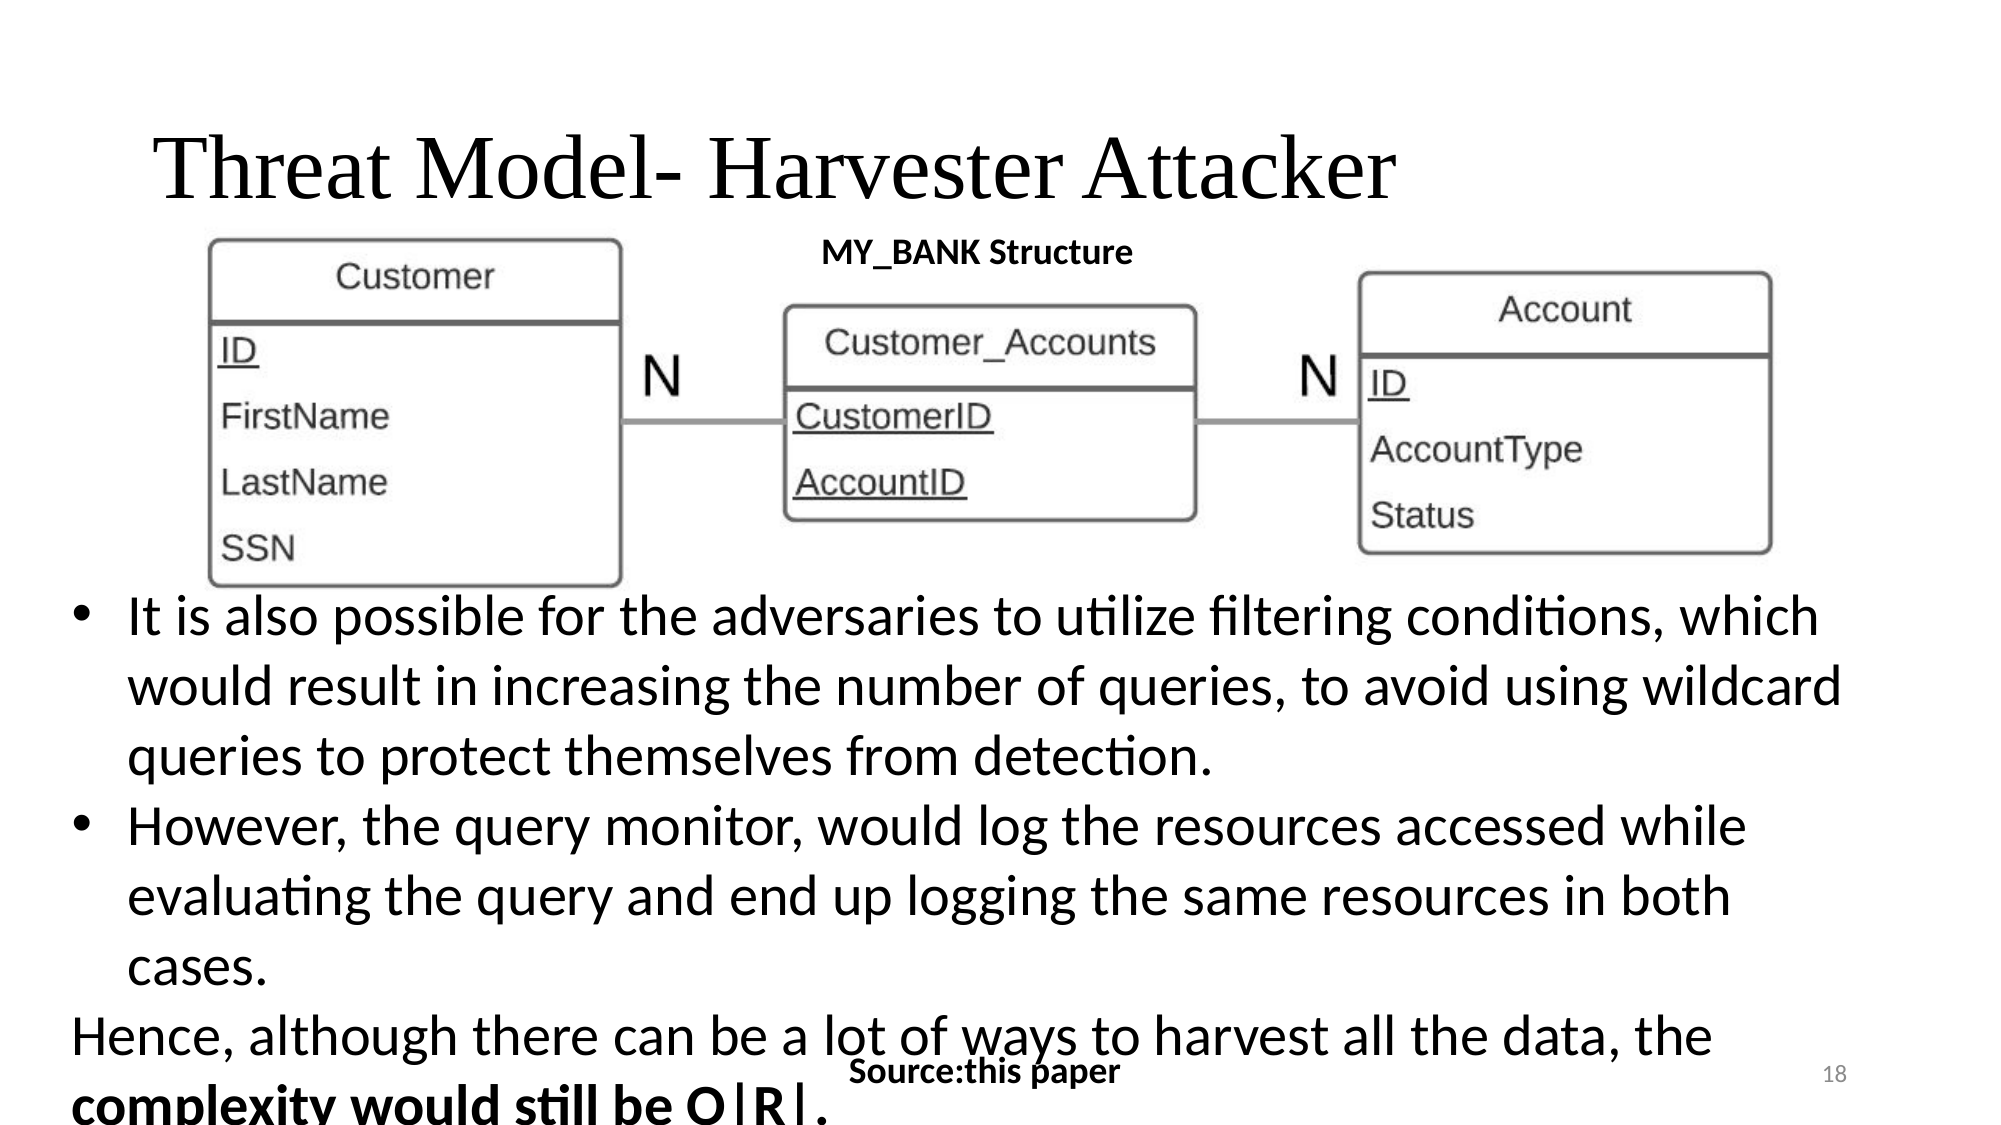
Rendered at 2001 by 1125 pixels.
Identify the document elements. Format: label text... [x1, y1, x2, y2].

text_box It is also possible for the adversaries to utilize filtering conditions, which would result in increasing the number of queries, to avoid using wildcard queries to protect themselves from detection. However, the query monitor, would log the resources accessed while evaluating the query and end up logging the same resources in both cases. Hence, although there can be a lot of ways to harvest all the data, the complexity would still be O|R|. [56, 569, 1899, 1125]
text_box Source:this paper [754, 1039, 1216, 1099]
title Threat Model- Harvester Attacker [137, 59, 1863, 278]
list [180, 215, 1790, 610]
